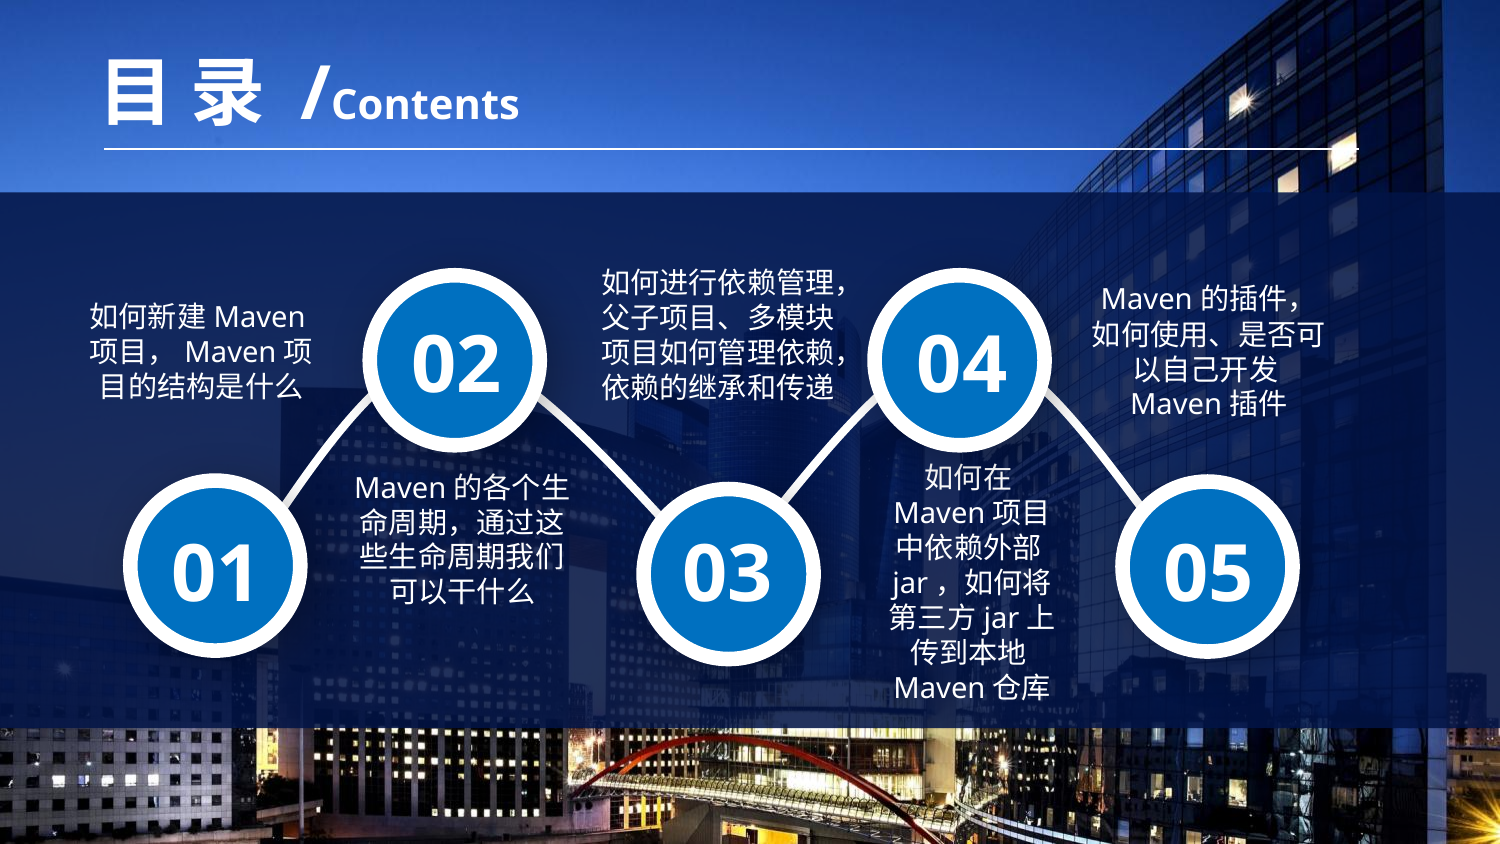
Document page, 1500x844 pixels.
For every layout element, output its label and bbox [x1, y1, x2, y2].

picture [0, 0, 1500, 844]
text_box [874, 275, 1045, 446]
text_box [1122, 481, 1293, 652]
text_box [643, 488, 814, 660]
text_box [130, 480, 301, 651]
text_box [369, 275, 540, 446]
